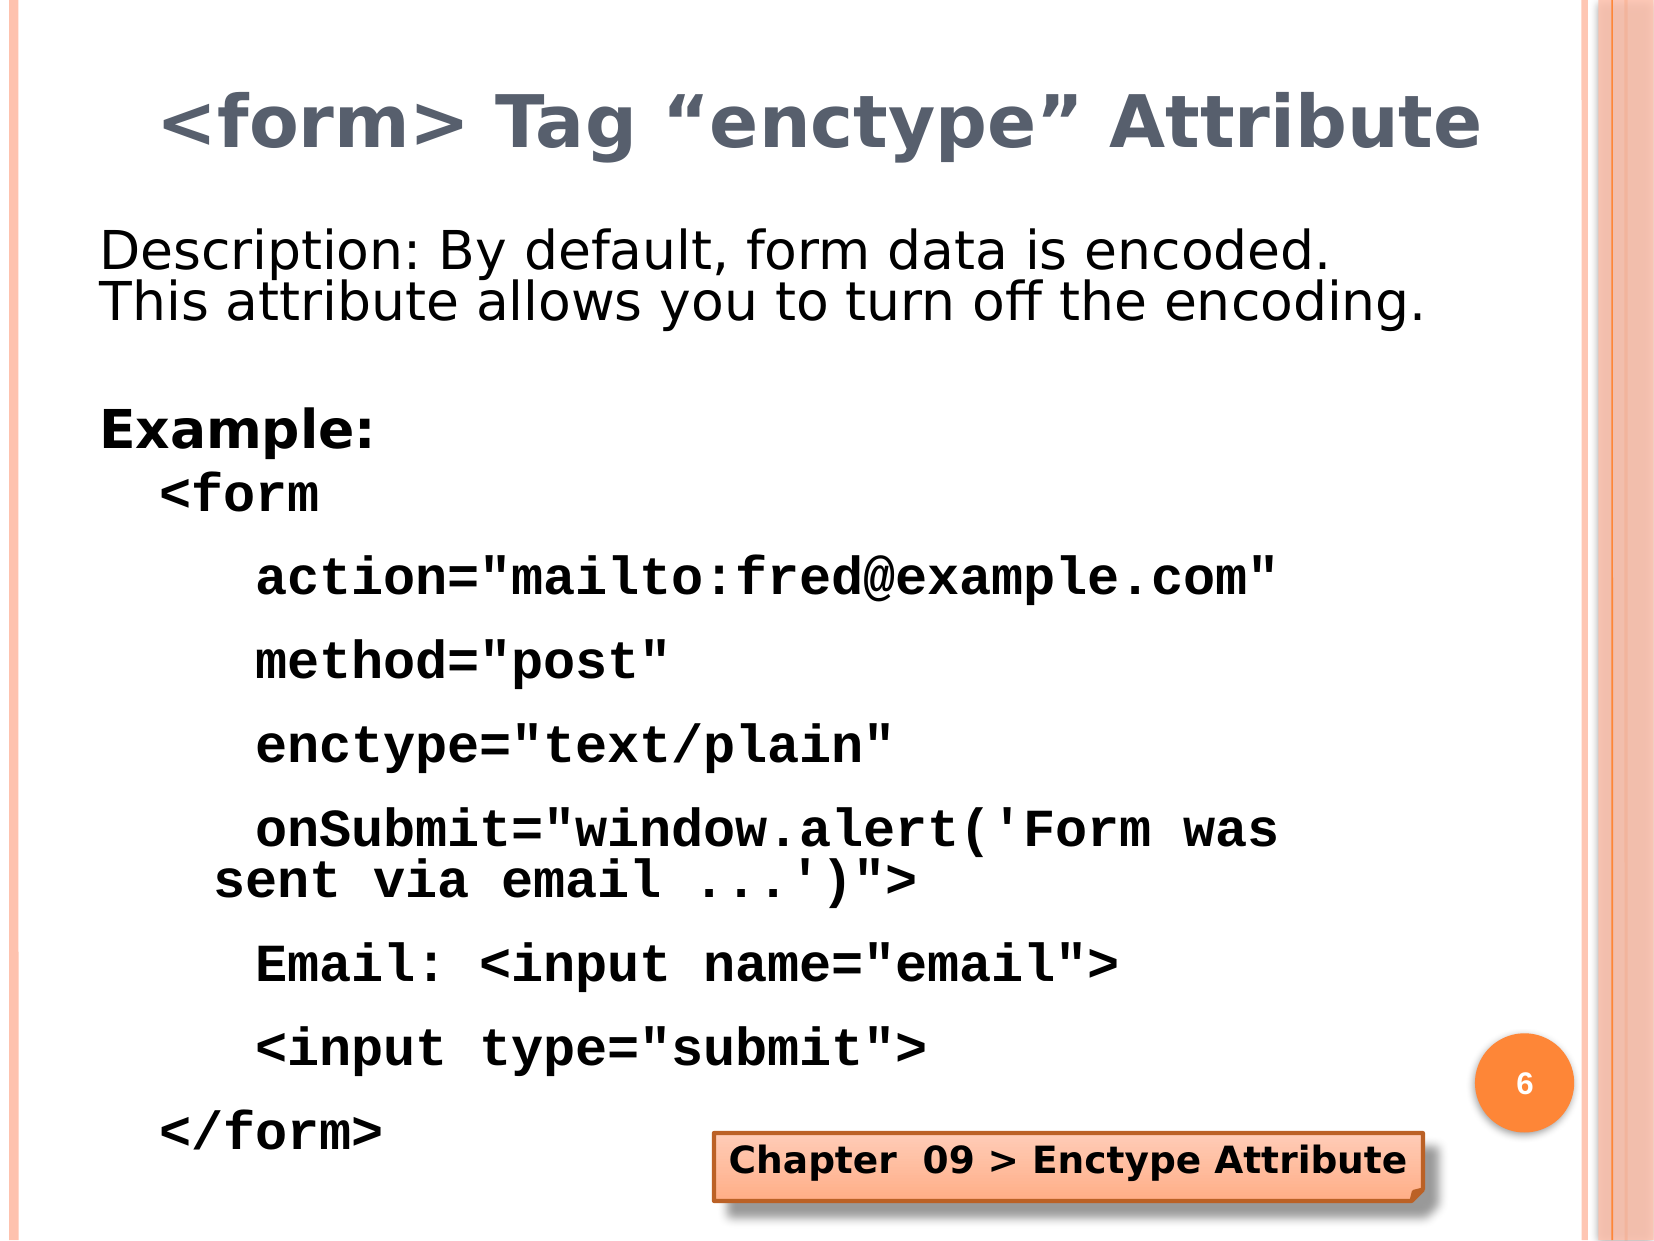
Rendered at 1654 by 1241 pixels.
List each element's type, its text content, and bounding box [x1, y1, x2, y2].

slide_number 6 [1470, 1037, 1581, 1131]
title <form> Tag “enctype” Attribute [82, 49, 1558, 170]
list Description: By default, form data is encoded. This attribute allows you to turn off the encoding. Example: <form action="mailto:fred@example.com" method="post" enctype="text/plain" onSubmit="window.alert('Form was sent via email ...')"> Email: <input name="email"> <input type="submit"> </form> [82, 226, 1446, 1202]
text_box Chapter 09 > Enctype Attribute [713, 1133, 1423, 1201]
